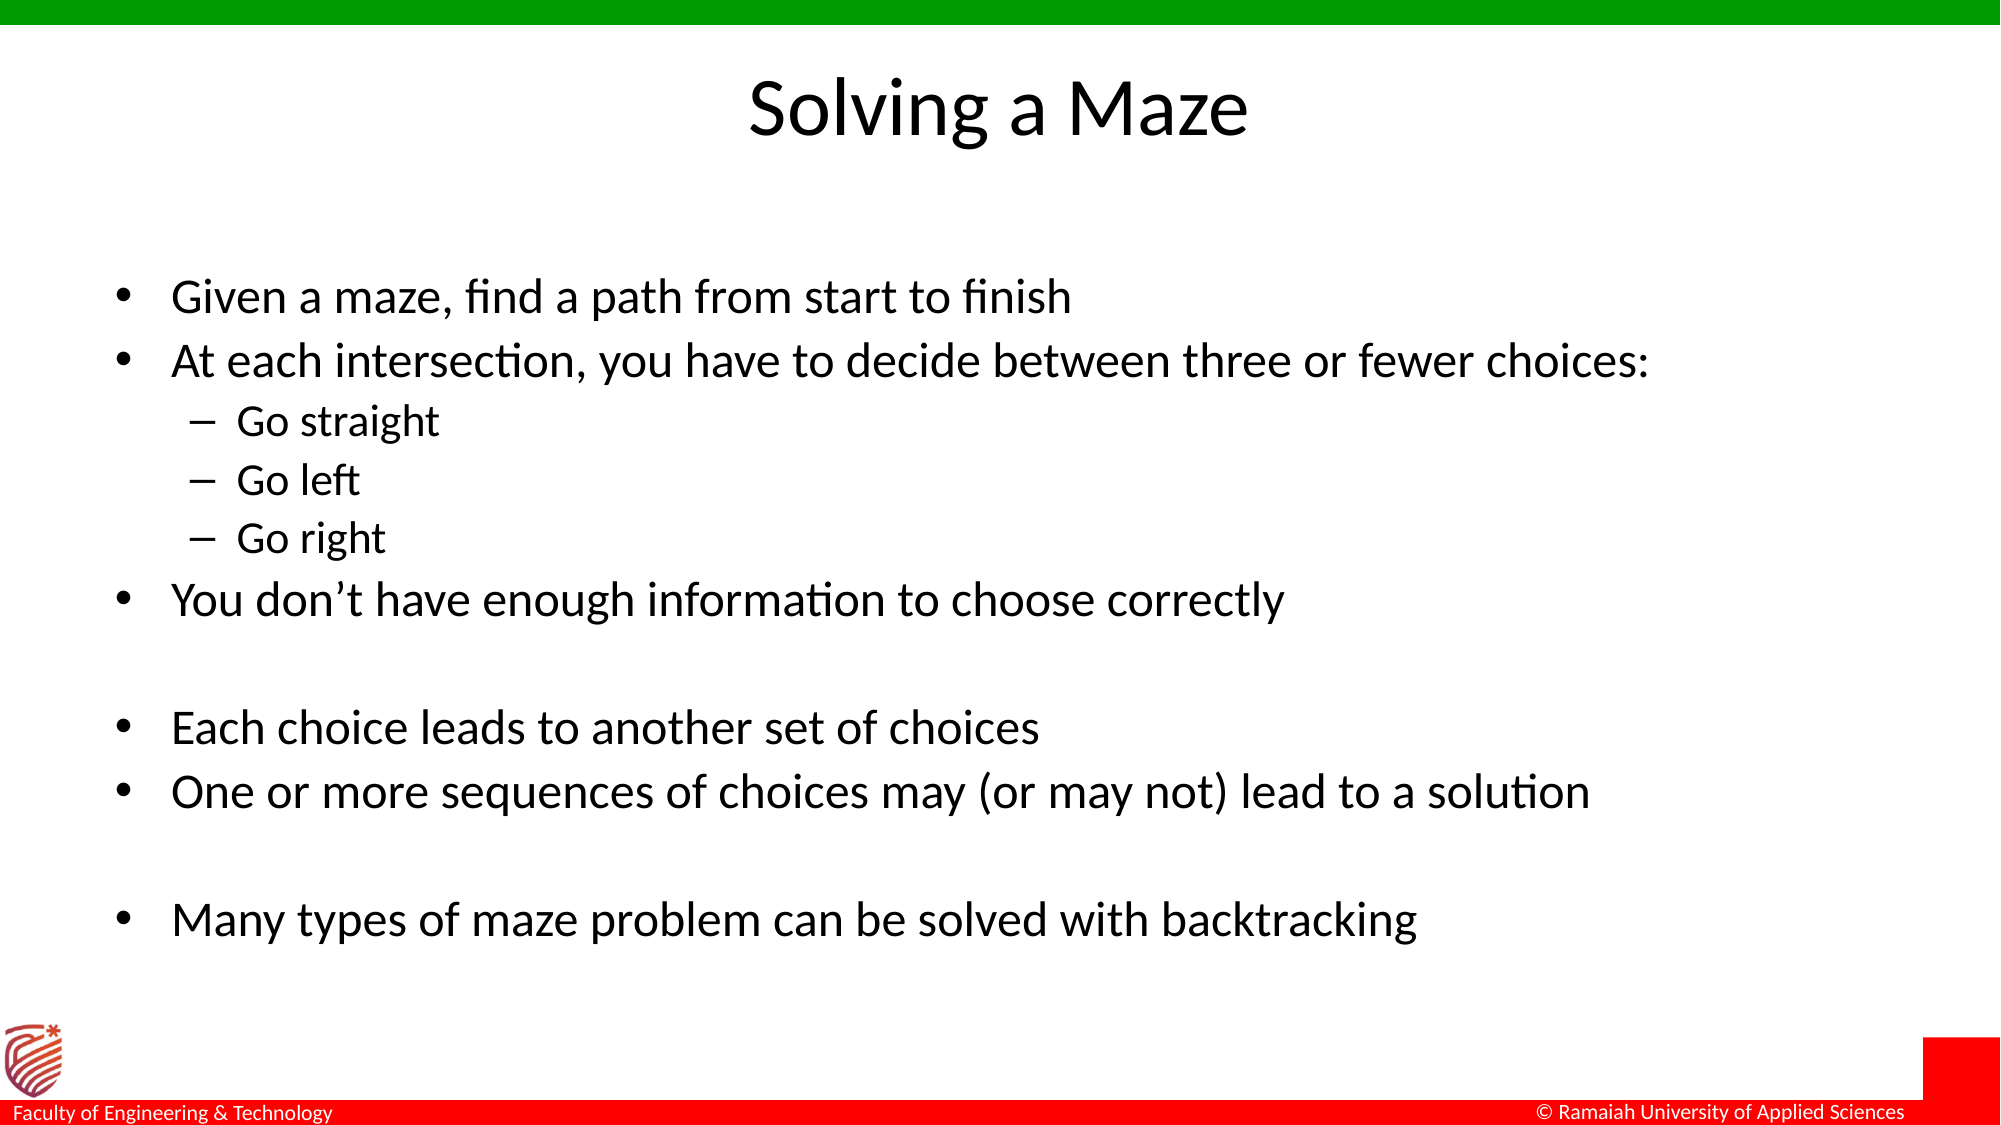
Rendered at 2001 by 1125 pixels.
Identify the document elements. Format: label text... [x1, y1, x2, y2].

picture [0, 1013, 69, 1100]
list Given a maze, find a path from start to finish At each intersection, you have to decide between three or fewer choices: Go straight Go left Go right You don’t have enough information to choose correctly Each choice leads to another set of choices One or more sequences of choices may (or may not) lead to a solution Many types of maze problem can be solved with backtracking [99, 262, 1900, 1005]
title Solving a Maze [99, 45, 1900, 233]
